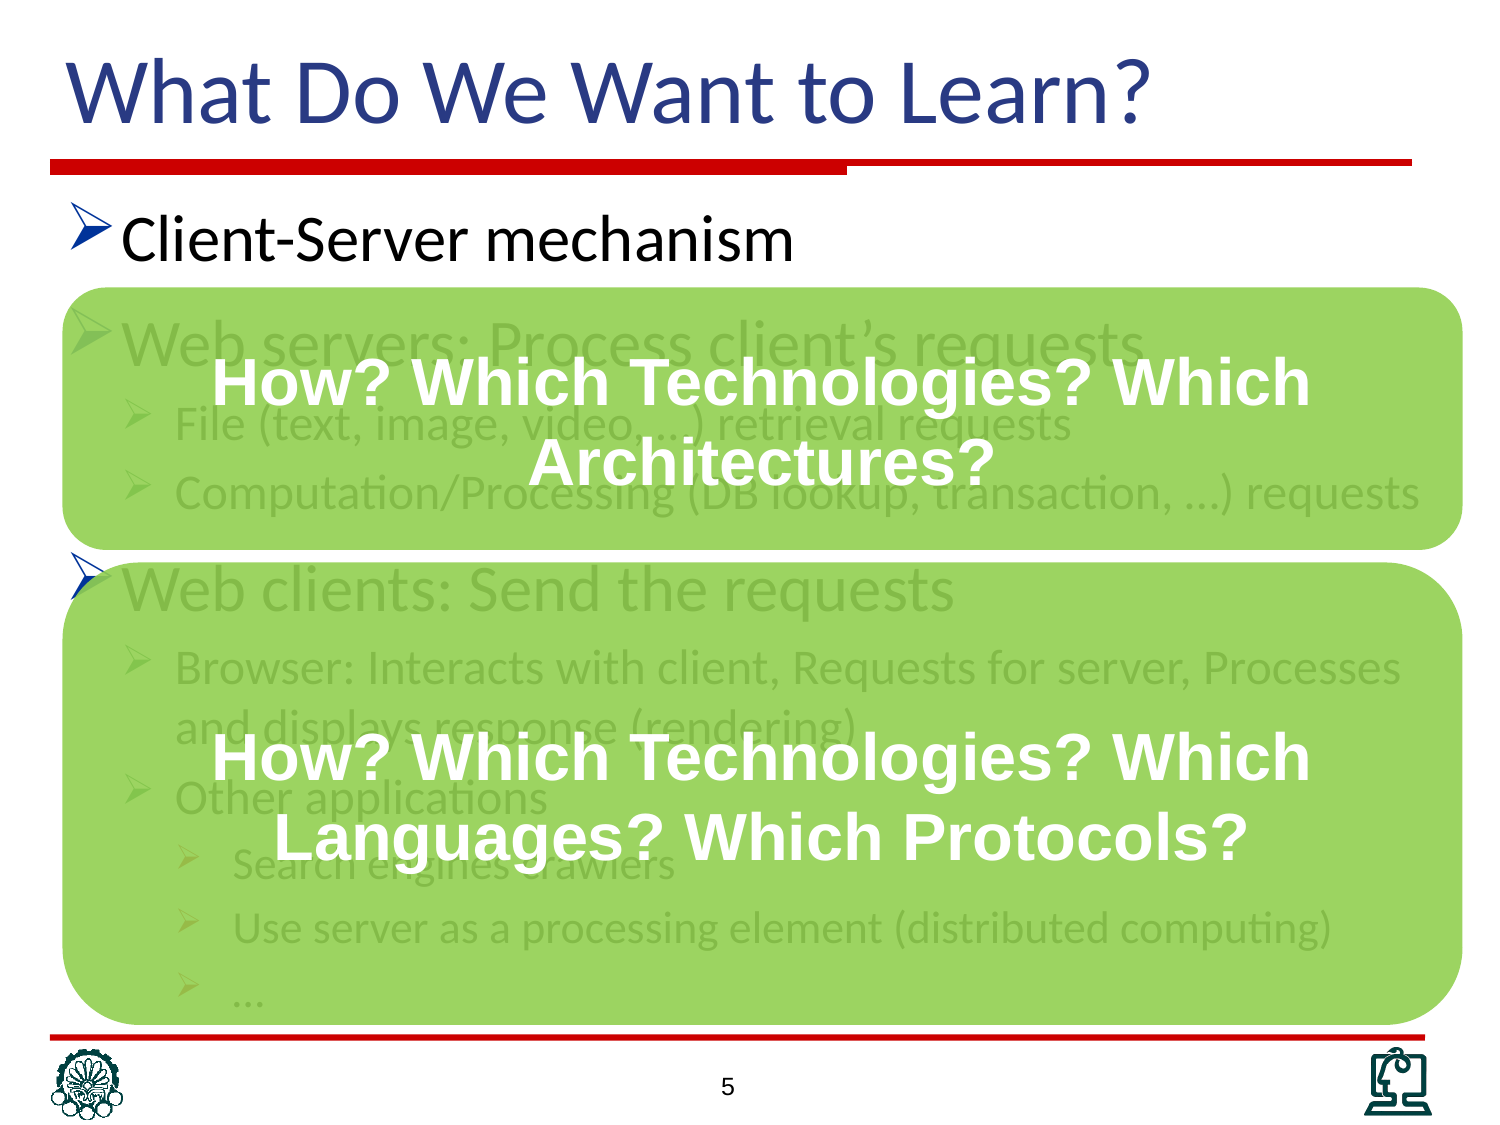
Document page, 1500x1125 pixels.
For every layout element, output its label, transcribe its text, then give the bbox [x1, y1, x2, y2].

title What Do We Want to Learn? [49, 24, 1438, 151]
picture [1362, 1045, 1438, 1119]
slide_number 5 [649, 1062, 751, 1103]
picture [50, 1047, 125, 1122]
list Client-Server mechanism Web servers: Process client’s requests File (text, image, video, …) retrieval requests Computation/Processing (DB lookup, transaction, …) requests Web clients: Send the requests Browser: Interacts with client, Requests for server, Processes and displays response (rendering) Other applications Search engines crawlers Use server as a processing element (distributed computing) … [49, 187, 1500, 1038]
text_box How? Which Technologies? Which Architectures? [60, 285, 1465, 553]
text_box How? Which Technologies? Which Languages? Which Protocols? [60, 560, 1465, 1028]
